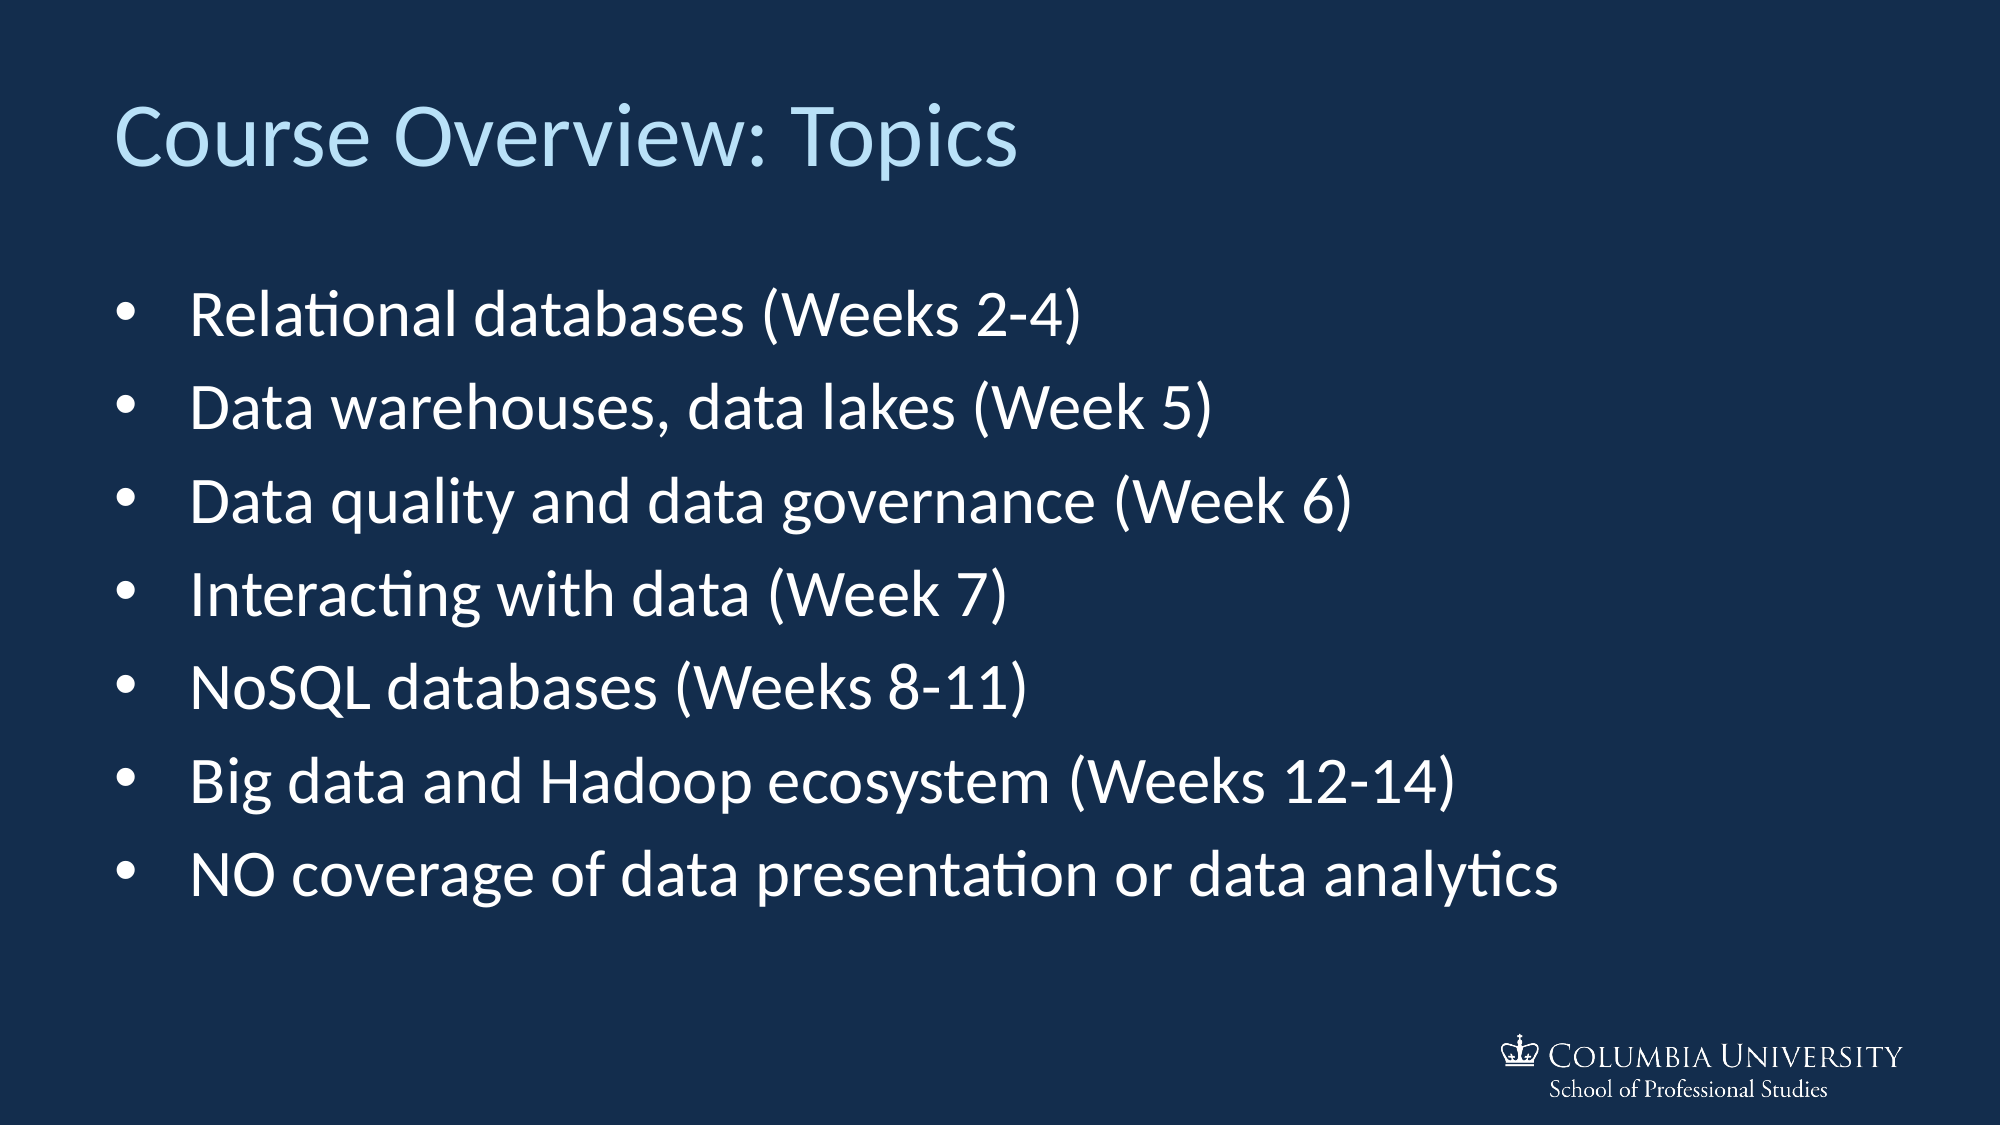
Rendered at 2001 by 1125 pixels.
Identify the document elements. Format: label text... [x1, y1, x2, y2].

picture [1487, 1022, 1917, 1113]
title Course Overview: Topics [99, 45, 1900, 233]
list Relational databases (Weeks 2-4) Data warehouses, data lakes (Week 5) Data quality and data governance (Week 6) Interacting with data (Week 7) NoSQL databases (Weeks 8-11) Big data and Hadoop ecosystem (Weeks 12-14) NO coverage of data presentation or data analytics [99, 262, 1900, 1005]
